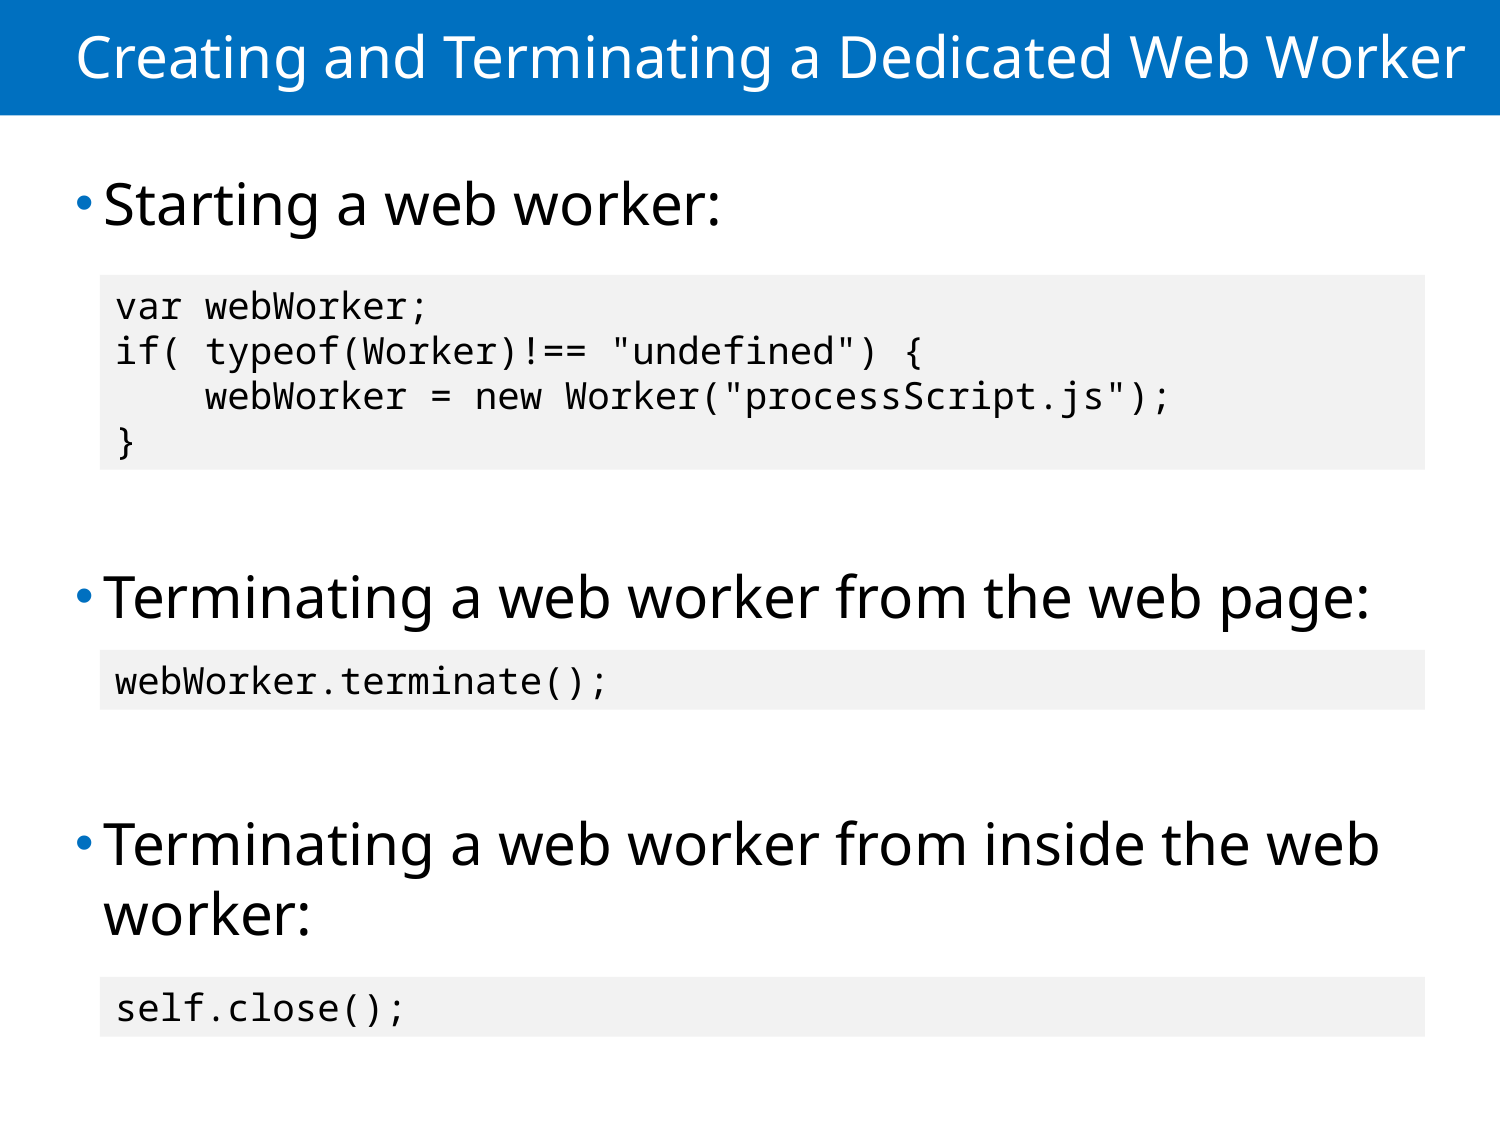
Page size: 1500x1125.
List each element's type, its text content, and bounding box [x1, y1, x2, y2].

text_box self.close(); [99, 976, 1425, 1037]
text_box webWorker.terminate(); [99, 649, 1425, 710]
text_box var webWorker; if( typeof(Worker)!== "undefined") { webWorker = new Worker("processScript.js"); } [99, 274, 1425, 470]
text_box Starting a web worker: Terminating a web worker from the web page: Terminating a web worker from inside the web worker: [75, 167, 1408, 1012]
title Creating and Terminating a Dedicated Web Worker [75, 0, 1500, 122]
